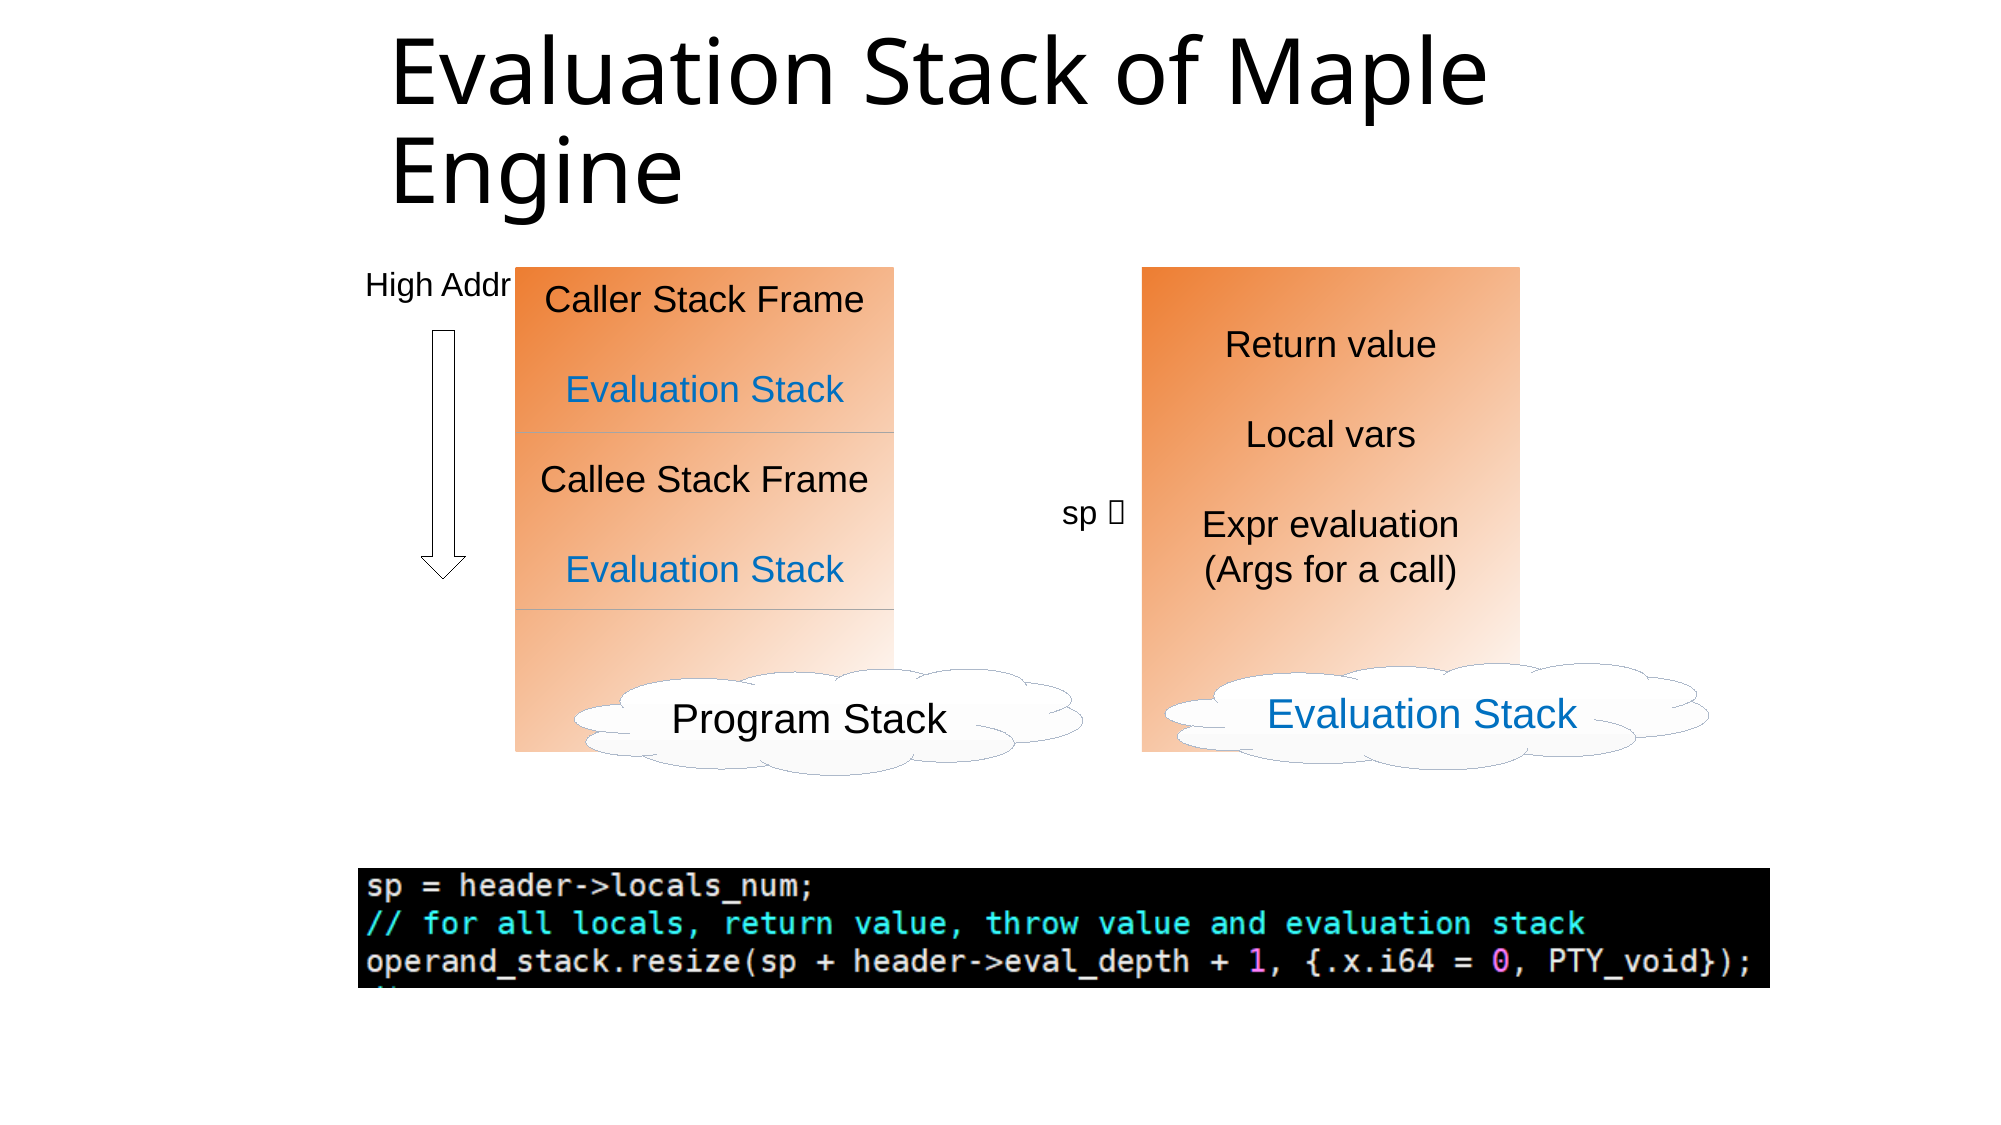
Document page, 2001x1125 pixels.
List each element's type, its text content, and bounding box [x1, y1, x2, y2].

text_box Caller Stack Frame Evaluation Stack Callee Stack Frame Evaluation Stack [515, 433, 894, 609]
text_box sp  [1047, 483, 1166, 532]
text_box [421, 330, 466, 579]
text_box High Addr [350, 255, 528, 303]
text_box Caller Stack Frame Evaluation Stack Callee Stack Frame Evaluation Stack [515, 610, 894, 752]
picture [358, 868, 1770, 988]
text_box Program Stack [574, 669, 1083, 776]
text_box Caller Stack Frame Evaluation Stack Callee Stack Frame Evaluation Stack [515, 267, 894, 432]
text_box Evaluation Stack [1164, 663, 1709, 770]
text_box Return value Local vars Expr evaluation (Args for a call) [1141, 267, 1520, 752]
title Evaluation Stack of Maple Engine [373, 53, 1662, 197]
